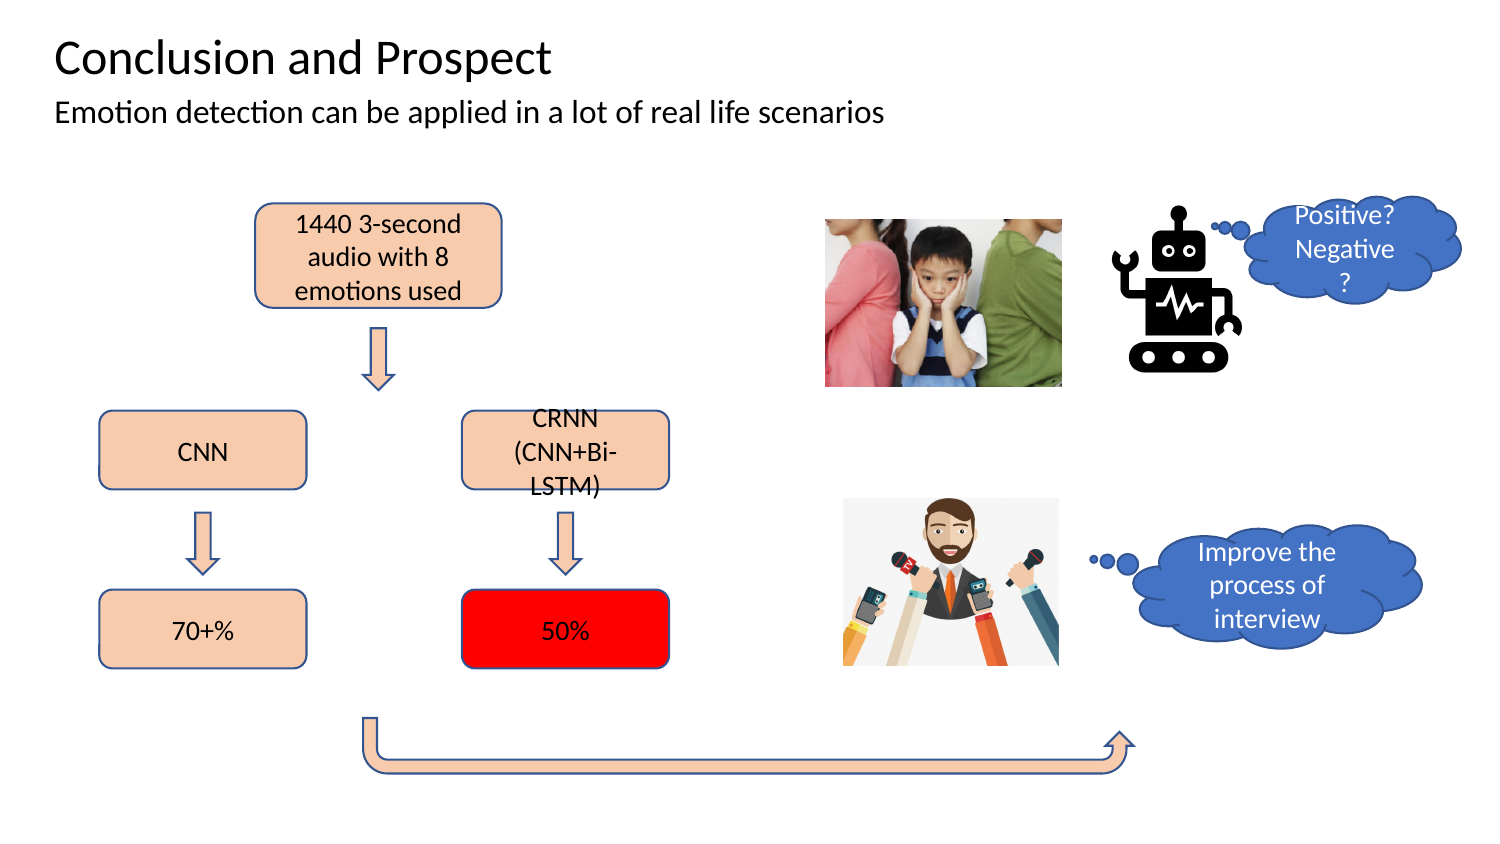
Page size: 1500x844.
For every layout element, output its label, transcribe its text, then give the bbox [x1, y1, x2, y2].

text_box 1440 3-second audio with 8 emotions used [254, 202, 503, 309]
text_box Conclusion and Prospect [39, 17, 1378, 92]
text_box 50% [460, 588, 671, 670]
text_box Positive? Negative? [1278, 195, 1462, 305]
text_box 70+% [98, 588, 308, 670]
text_box [185, 511, 221, 577]
text_box [360, 327, 397, 392]
text_box [362, 716, 1136, 775]
text_box CNN [98, 409, 308, 491]
text_box CRNN (CNN+Bi-LSTM) [460, 409, 671, 491]
picture [843, 498, 1059, 666]
text_box Emotion detection can be applied in a lot of real life scenarios [39, 92, 1378, 138]
text_box Improve the process of interview [1089, 524, 1423, 650]
picture [825, 219, 1062, 387]
picture [1079, 193, 1278, 391]
text_box [547, 511, 584, 577]
